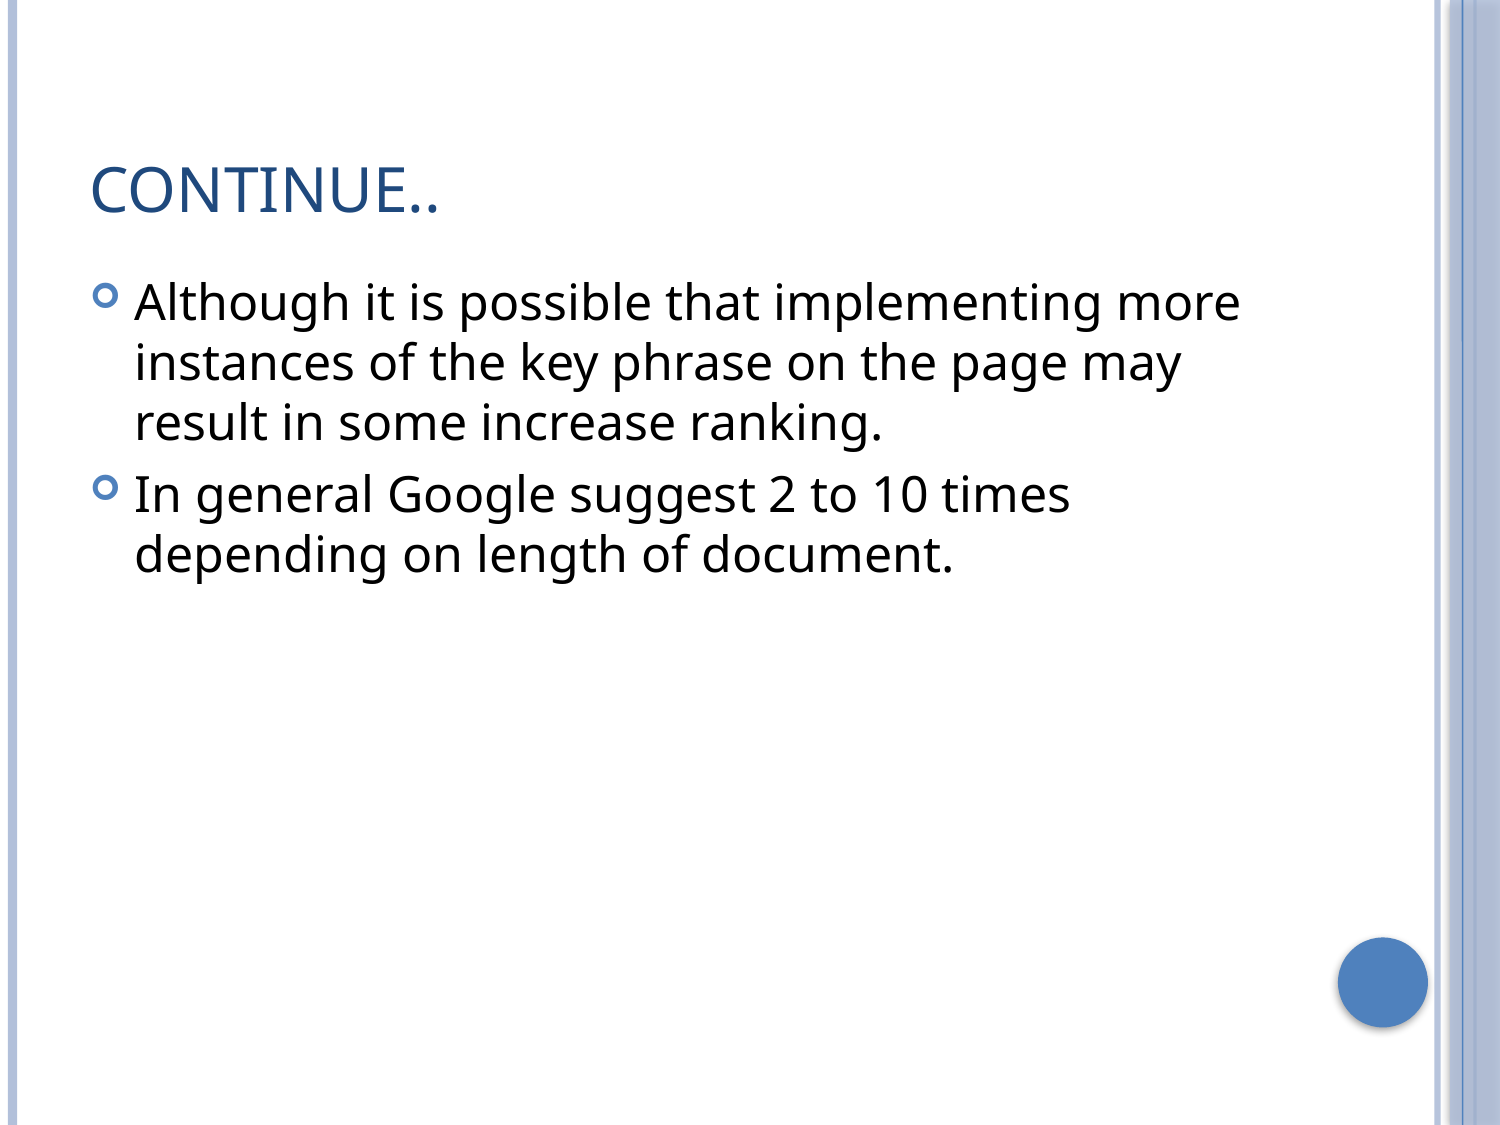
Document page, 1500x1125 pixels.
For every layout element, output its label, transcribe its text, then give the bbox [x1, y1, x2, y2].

title Continue.. [75, 45, 1300, 233]
list Although it is possible that implementing more instances of the key phrase on the page may result in some increase ranking. In general Google suggest 2 to 10 times depending on length of document. [75, 262, 1300, 1062]
